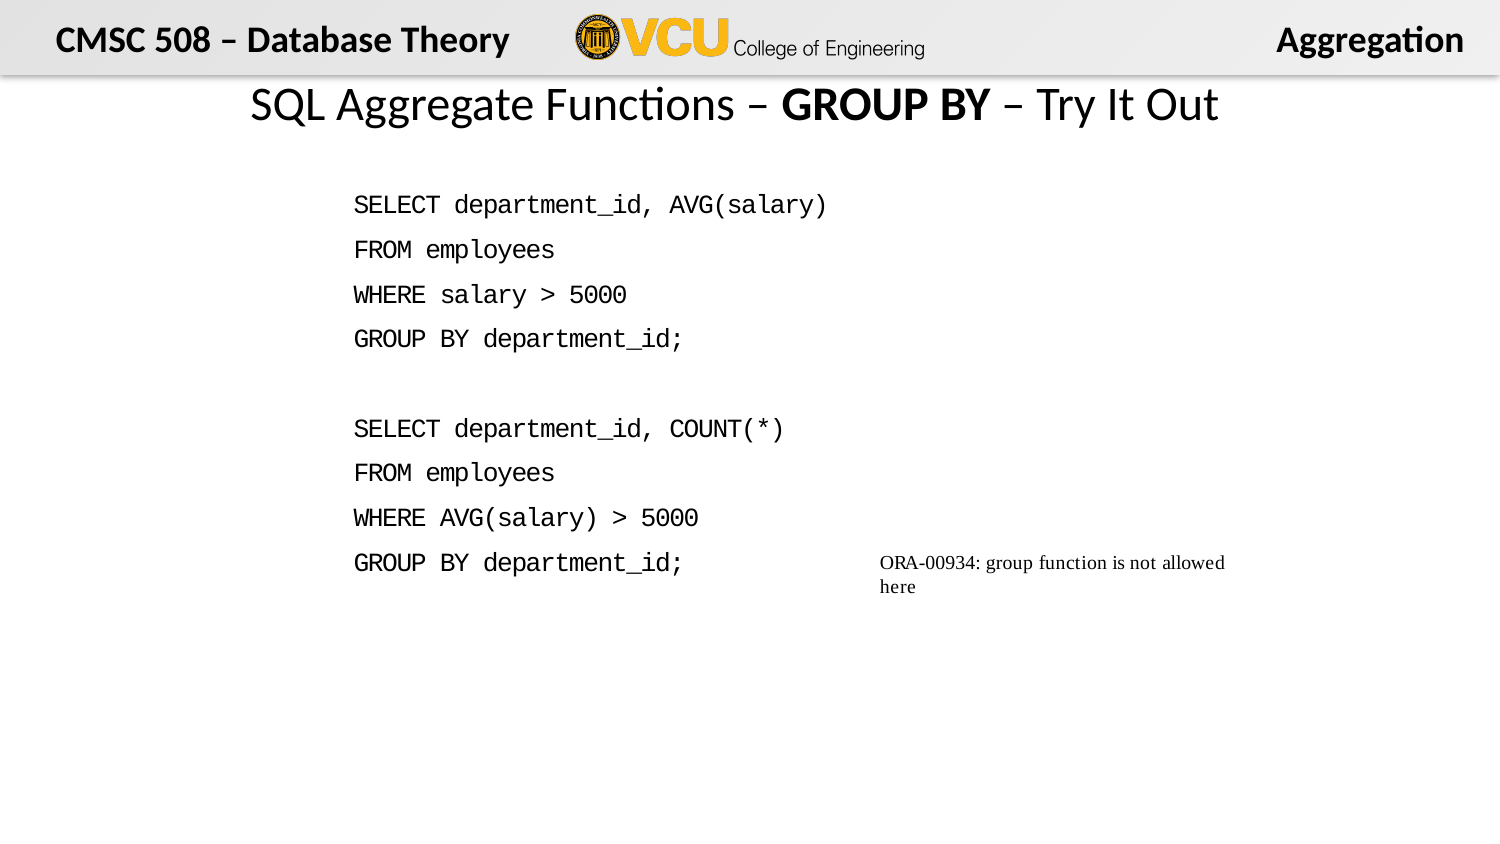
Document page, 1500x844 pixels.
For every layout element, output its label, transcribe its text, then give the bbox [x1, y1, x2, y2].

picture [575, 14, 924, 38]
text_box ORA-00934: group function is not allowed here [878, 550, 1259, 598]
title SQL Aggregate Functions – GROUP BY – Try It Out [187, 38, 1283, 159]
text_box SELECT department_id, AVG(salary) FROM employees WHERE salary > 5000 GROUP BY department_id; SELECT department_id, COUNT(*) FROM employees WHERE AVG(salary) > 5000 GROUP BY department_id; [313, 187, 1146, 622]
